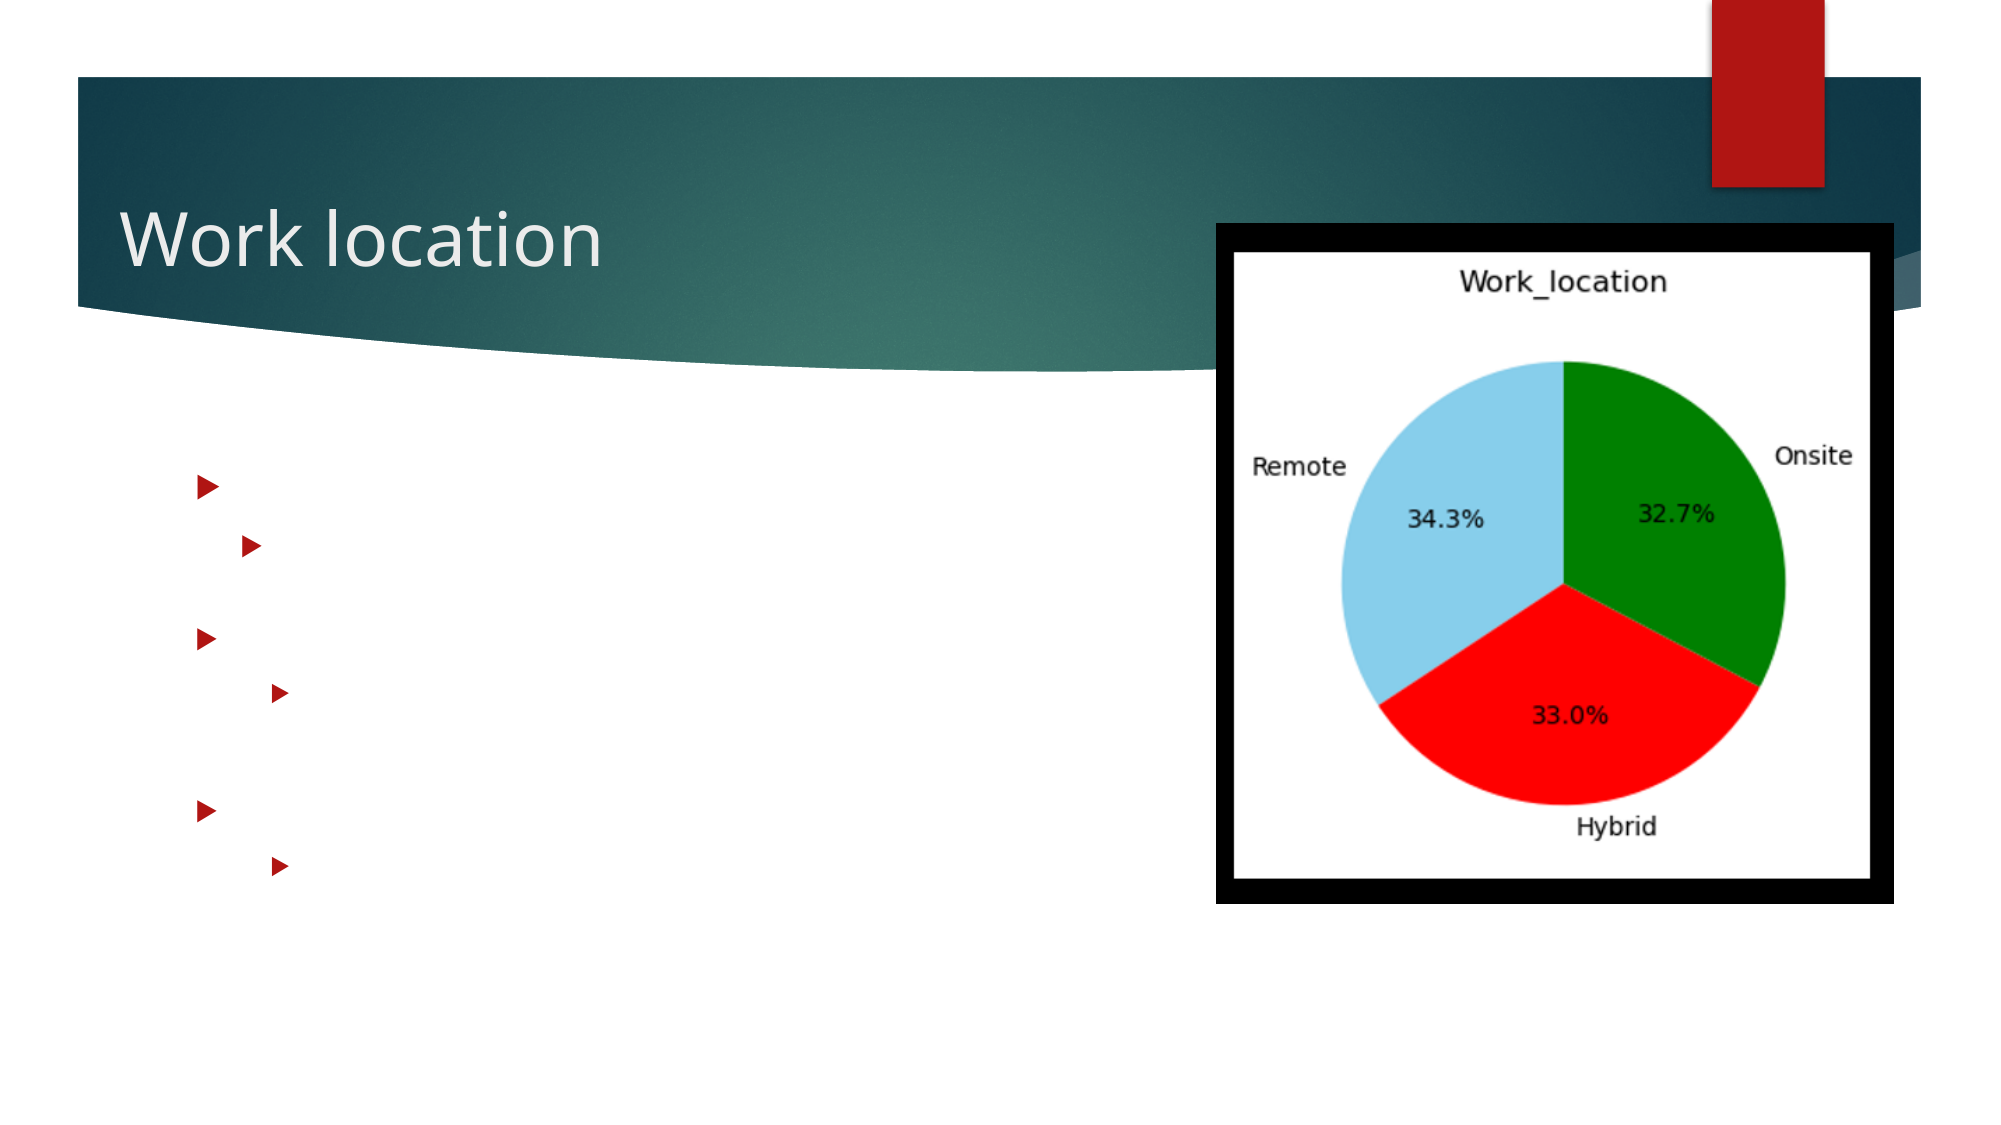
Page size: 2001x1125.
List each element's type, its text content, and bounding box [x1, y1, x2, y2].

list Remote Work (34.3%): Provides flexibility and better work-life balance but risks isolation and blurred work-life boundaries. Hybrid Work (33.0%): Combines the best of remote and onsite, reducing isolation while maintaining collaboration, positively impacting mental health. Onsite Work (32.7%): Facilitates direct interaction but may increase commuting stress and rigid schedules, potentially affecting mental well-being. [104, 396, 1101, 1023]
title Work location [104, 103, 1101, 370]
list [1216, 223, 1894, 905]
